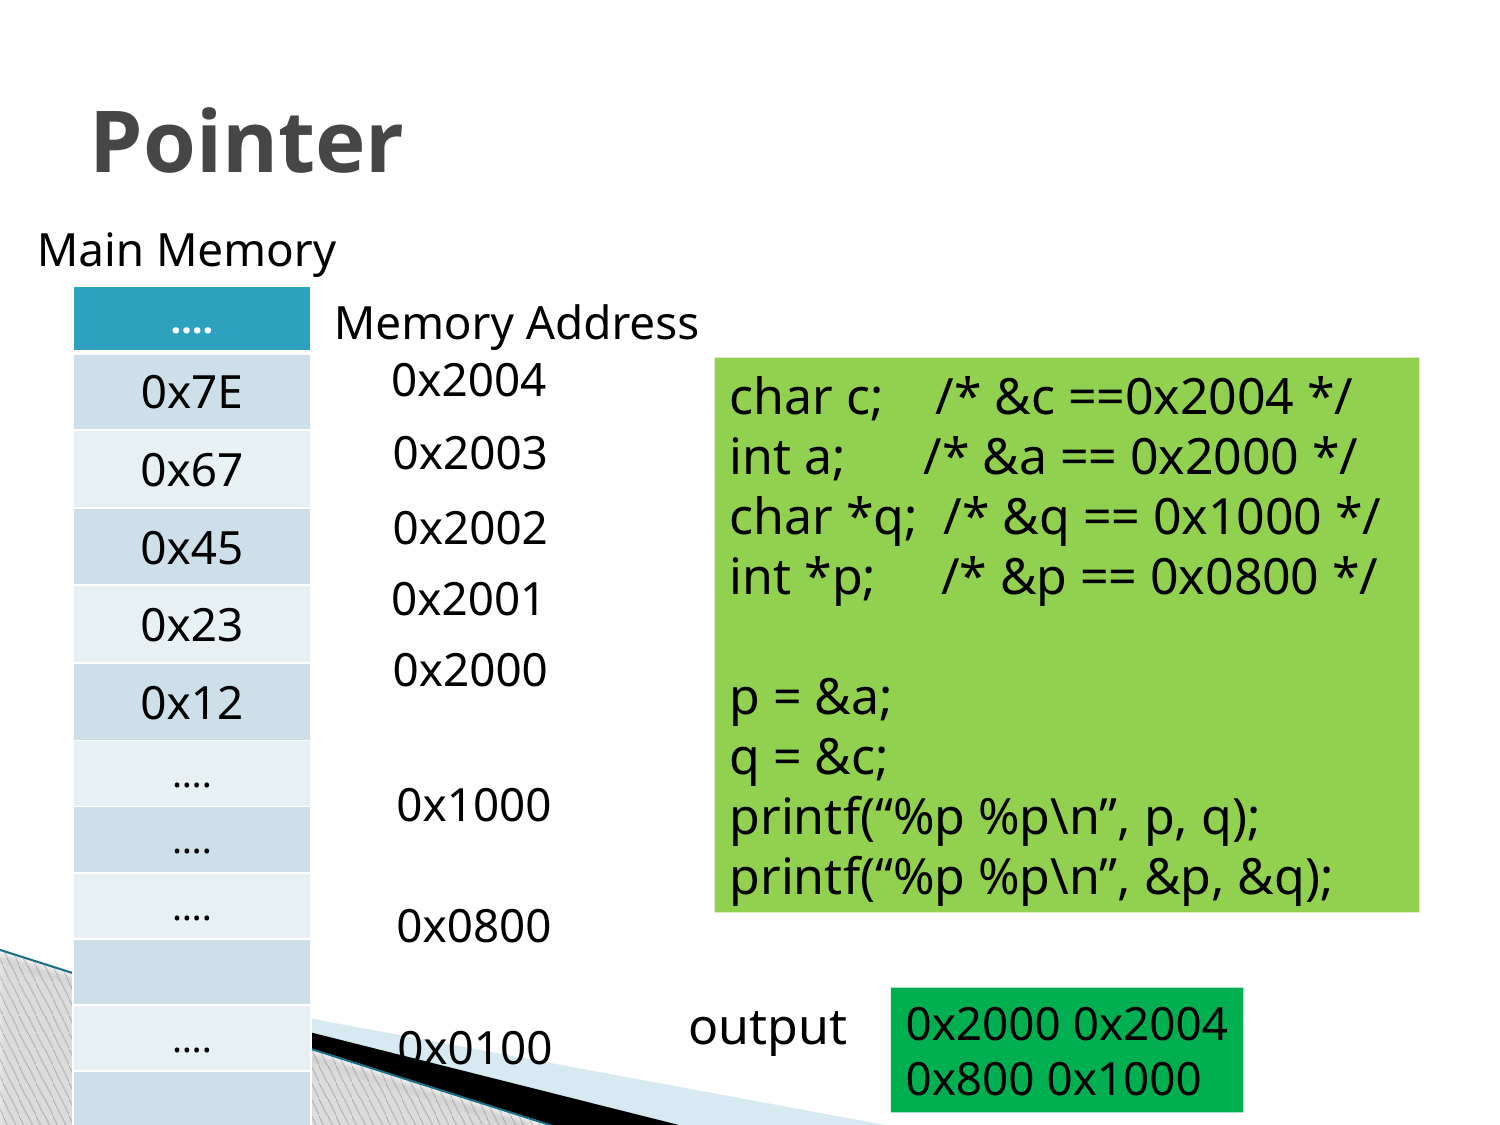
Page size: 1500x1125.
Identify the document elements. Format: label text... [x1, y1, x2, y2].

text_box 0x1000 [381, 768, 567, 839]
text_box 0x0800 [381, 889, 567, 960]
text_box 0x2000 0x2004 0x800 0x1000 [890, 987, 1244, 1113]
table_cell 0x23 [74, 586, 310, 662]
text_box 0x2003 [377, 416, 564, 486]
text_box 0x2000 [377, 632, 564, 703]
text_box 0x2002 [377, 491, 564, 562]
table_cell …. [74, 741, 310, 806]
table_cell …. [74, 807, 310, 872]
table_header …. [74, 287, 310, 350]
text_box char c; /* &c ==0x2004 */ int a; /* &a == 0x2000 */ char *q; /* &q == 0x1000 */ int *p; /* &p == 0x0800 */ p = &a; q = &c; printf(“%p %p\n”, p, q); printf(“%p %p\n”, &p, &q); [714, 357, 1420, 913]
table_cell 0x7E [74, 355, 310, 429]
table_cell 0x45 [74, 509, 310, 584]
text_box output [673, 987, 863, 1063]
title Pointer [75, 45, 1425, 233]
text_box 0x2001 [376, 562, 562, 632]
table_cell …. [74, 874, 310, 938]
text_box 0x2004 [376, 343, 562, 414]
table_cell [74, 1072, 310, 1125]
table_cell 0x67 [74, 431, 310, 507]
table_cell [74, 940, 310, 1004]
table_cell …. [74, 1006, 310, 1070]
table_cell 0x12 [74, 664, 310, 740]
text_box 0x0100 [382, 1011, 568, 1082]
text_box Main Memory [22, 213, 352, 284]
text_box Memory Address [319, 286, 715, 356]
